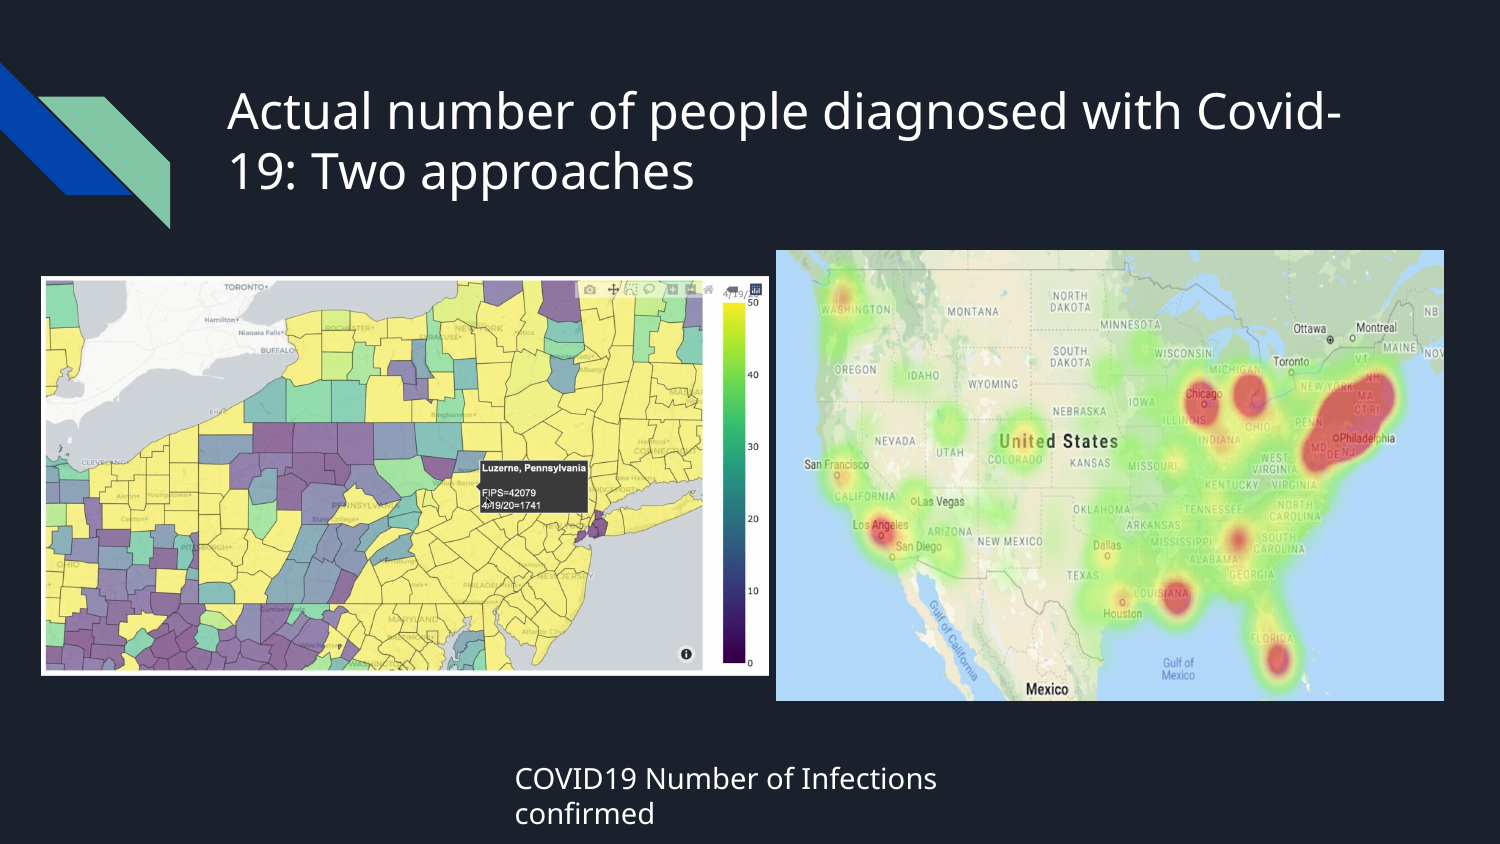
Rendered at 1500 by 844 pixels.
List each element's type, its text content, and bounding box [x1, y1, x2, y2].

title Actual number of people diagnosed with Covid-19: Two approaches [212, 64, 1368, 215]
picture [776, 250, 1444, 702]
picture [41, 276, 769, 676]
text_box COVID19 Number of Infections confirmed [499, 745, 1081, 819]
